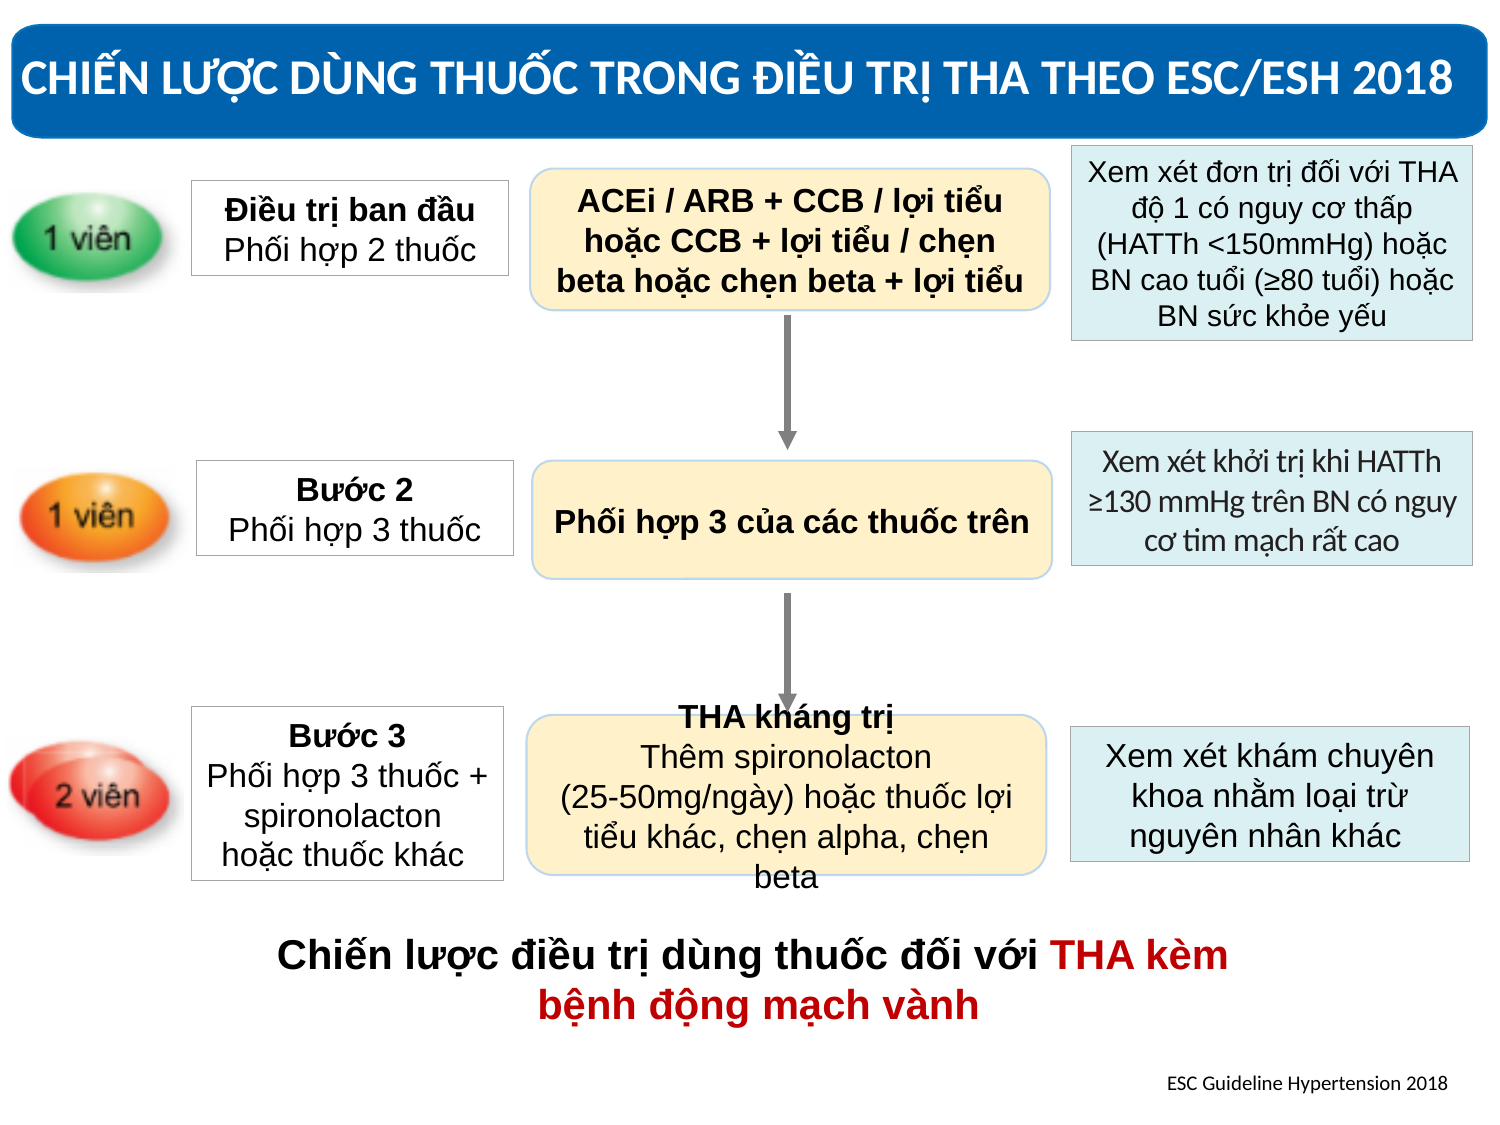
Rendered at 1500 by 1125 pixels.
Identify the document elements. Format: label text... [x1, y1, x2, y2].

text_box Xem xét đơn trị đối với THA độ 1 có nguy cơ thấp (HATTh <150mmHg) hoặc BN cao tuổi (≥80 tuổi) hoặc BN sức khỏe yếu [1071, 145, 1473, 341]
text_box Điều trị ban đầu Phối hợp 2 thuốc [191, 180, 509, 276]
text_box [8, 431, 1473, 609]
text_box [11, 113, 1488, 139]
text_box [0, 706, 1470, 884]
text_box ACEi / ARB + CCB / lợi tiểu hoặc CCB + lợi tiểu / chẹn beta hoặc chẹn beta + lợi tiểu [529, 167, 1052, 312]
picture [3, 186, 185, 293]
text_box Chiến lược điều trị dùng thuốc đối với THA kèm bệnh động mạch vành [75, 920, 1443, 1036]
text_box ESC Guideline Hypertension 2018 [1152, 1062, 1500, 1103]
text_box [13, 23, 1486, 37]
text_box CHIẾN LƯỢC DÙNG THUỐC TRONG ĐIỀU TRỊ THA THEO ESC/ESH 2018 [6, 37, 1495, 113]
